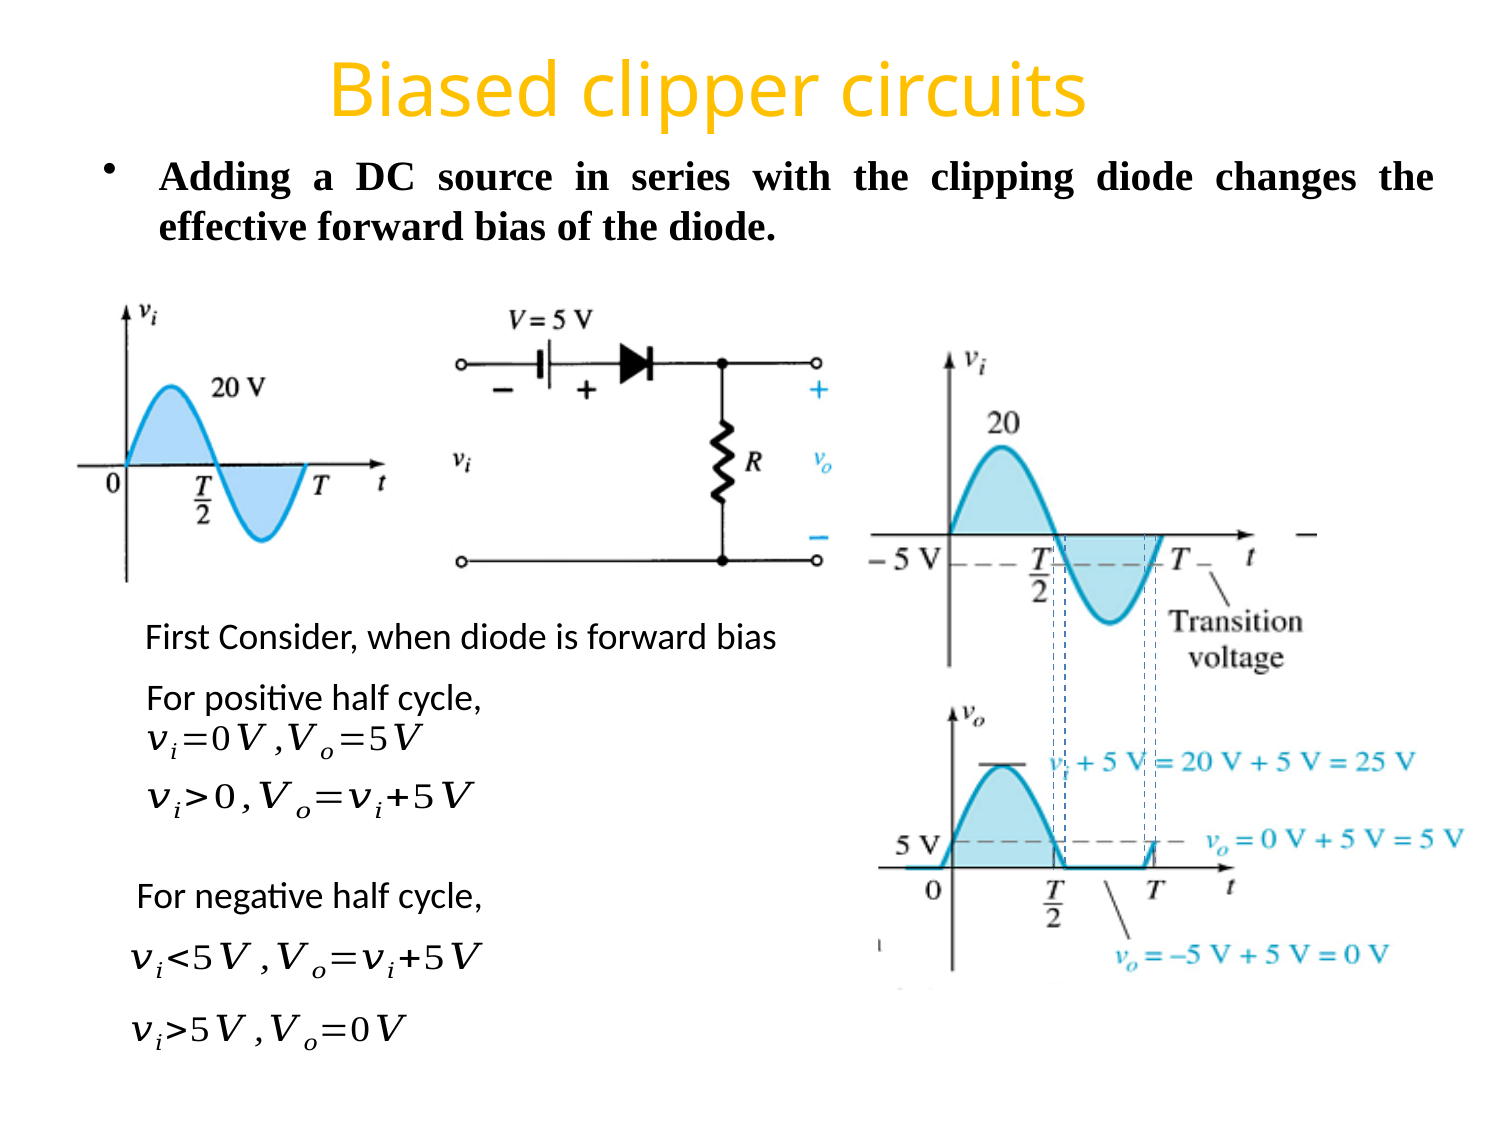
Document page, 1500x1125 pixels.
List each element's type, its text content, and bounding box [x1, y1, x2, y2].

title Biased clipper circuits [325, 39, 1317, 141]
picture [68, 290, 866, 600]
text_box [130, 603, 843, 824]
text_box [121, 863, 834, 1056]
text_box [863, 330, 1486, 1004]
text_box Adding a DC source in series with the clipping diode changes the effective forward bias of the diode. [87, 141, 1450, 257]
